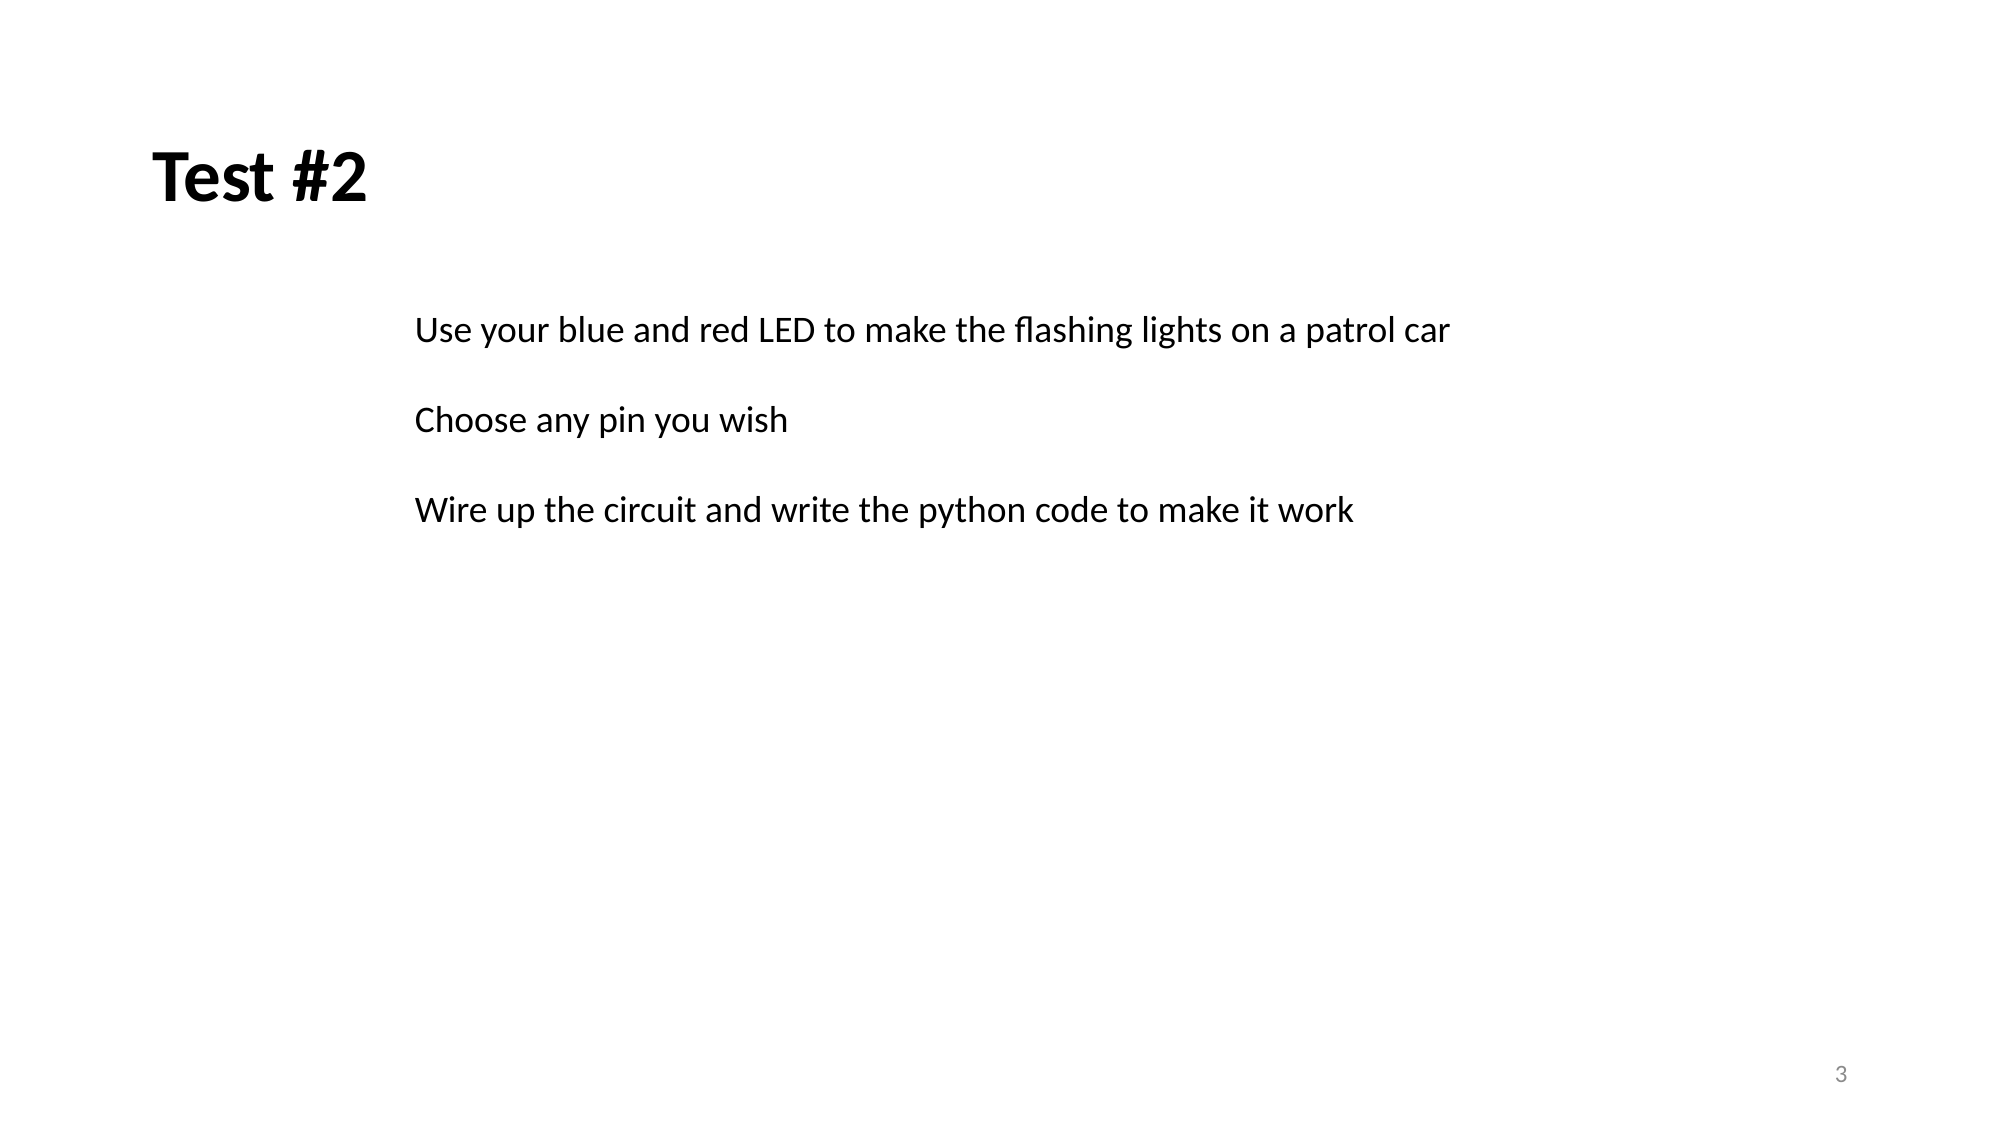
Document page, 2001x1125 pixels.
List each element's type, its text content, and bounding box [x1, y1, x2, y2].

text_box Use your blue and red LED to make the flashing lights on a patrol car Choose any pin you wish Wire up the circuit and write the python code to make it work [400, 297, 1468, 537]
text_box Test #2 [137, 125, 1863, 230]
slide_number 3 [1412, 1042, 1863, 1103]
